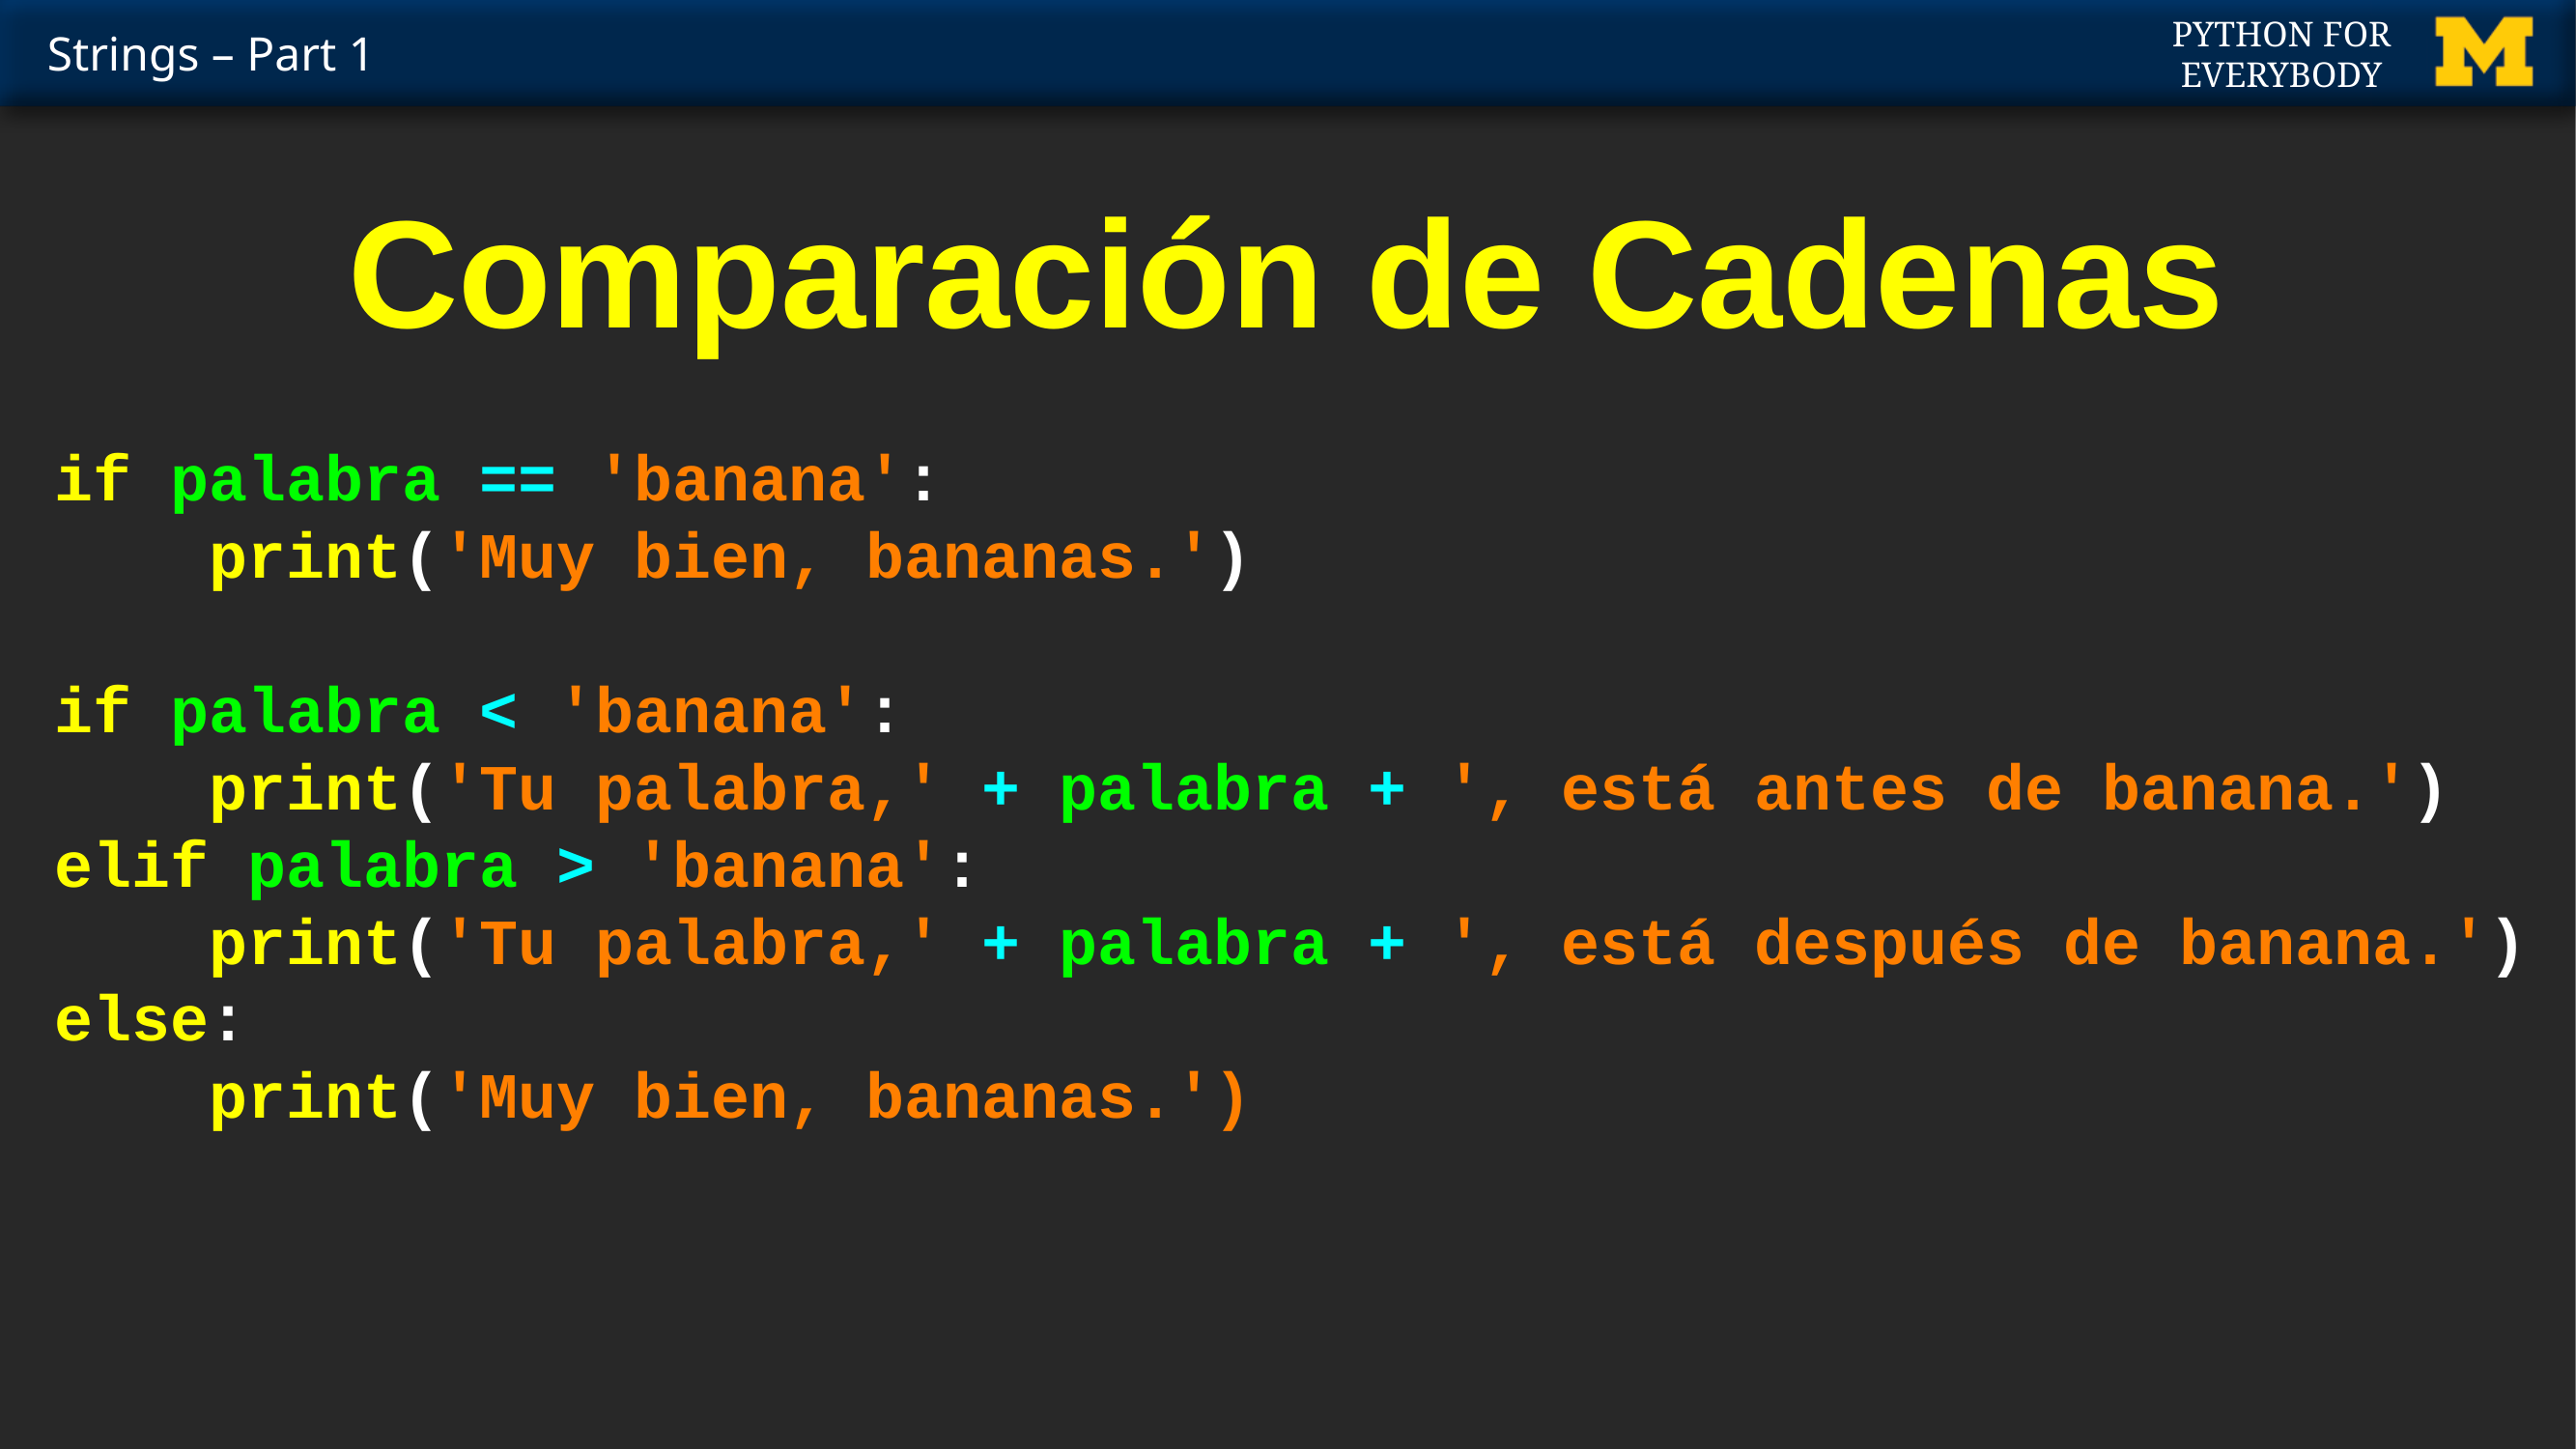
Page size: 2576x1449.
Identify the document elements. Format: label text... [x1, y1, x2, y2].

picture [0, 0, 2576, 1449]
title Comparación de Cadenas [183, 131, 2391, 361]
text_box if palabra == 'banana': print('Muy bien, bananas.') if palabra < 'banana': print('Tu palabra,' + palabra + ', está antes de banana.') elif palabra > 'banana': print('Tu palabra,' + palabra + ', está después de banana.') else: print('Muy bien, bananas.') [54, 361, 2538, 1206]
